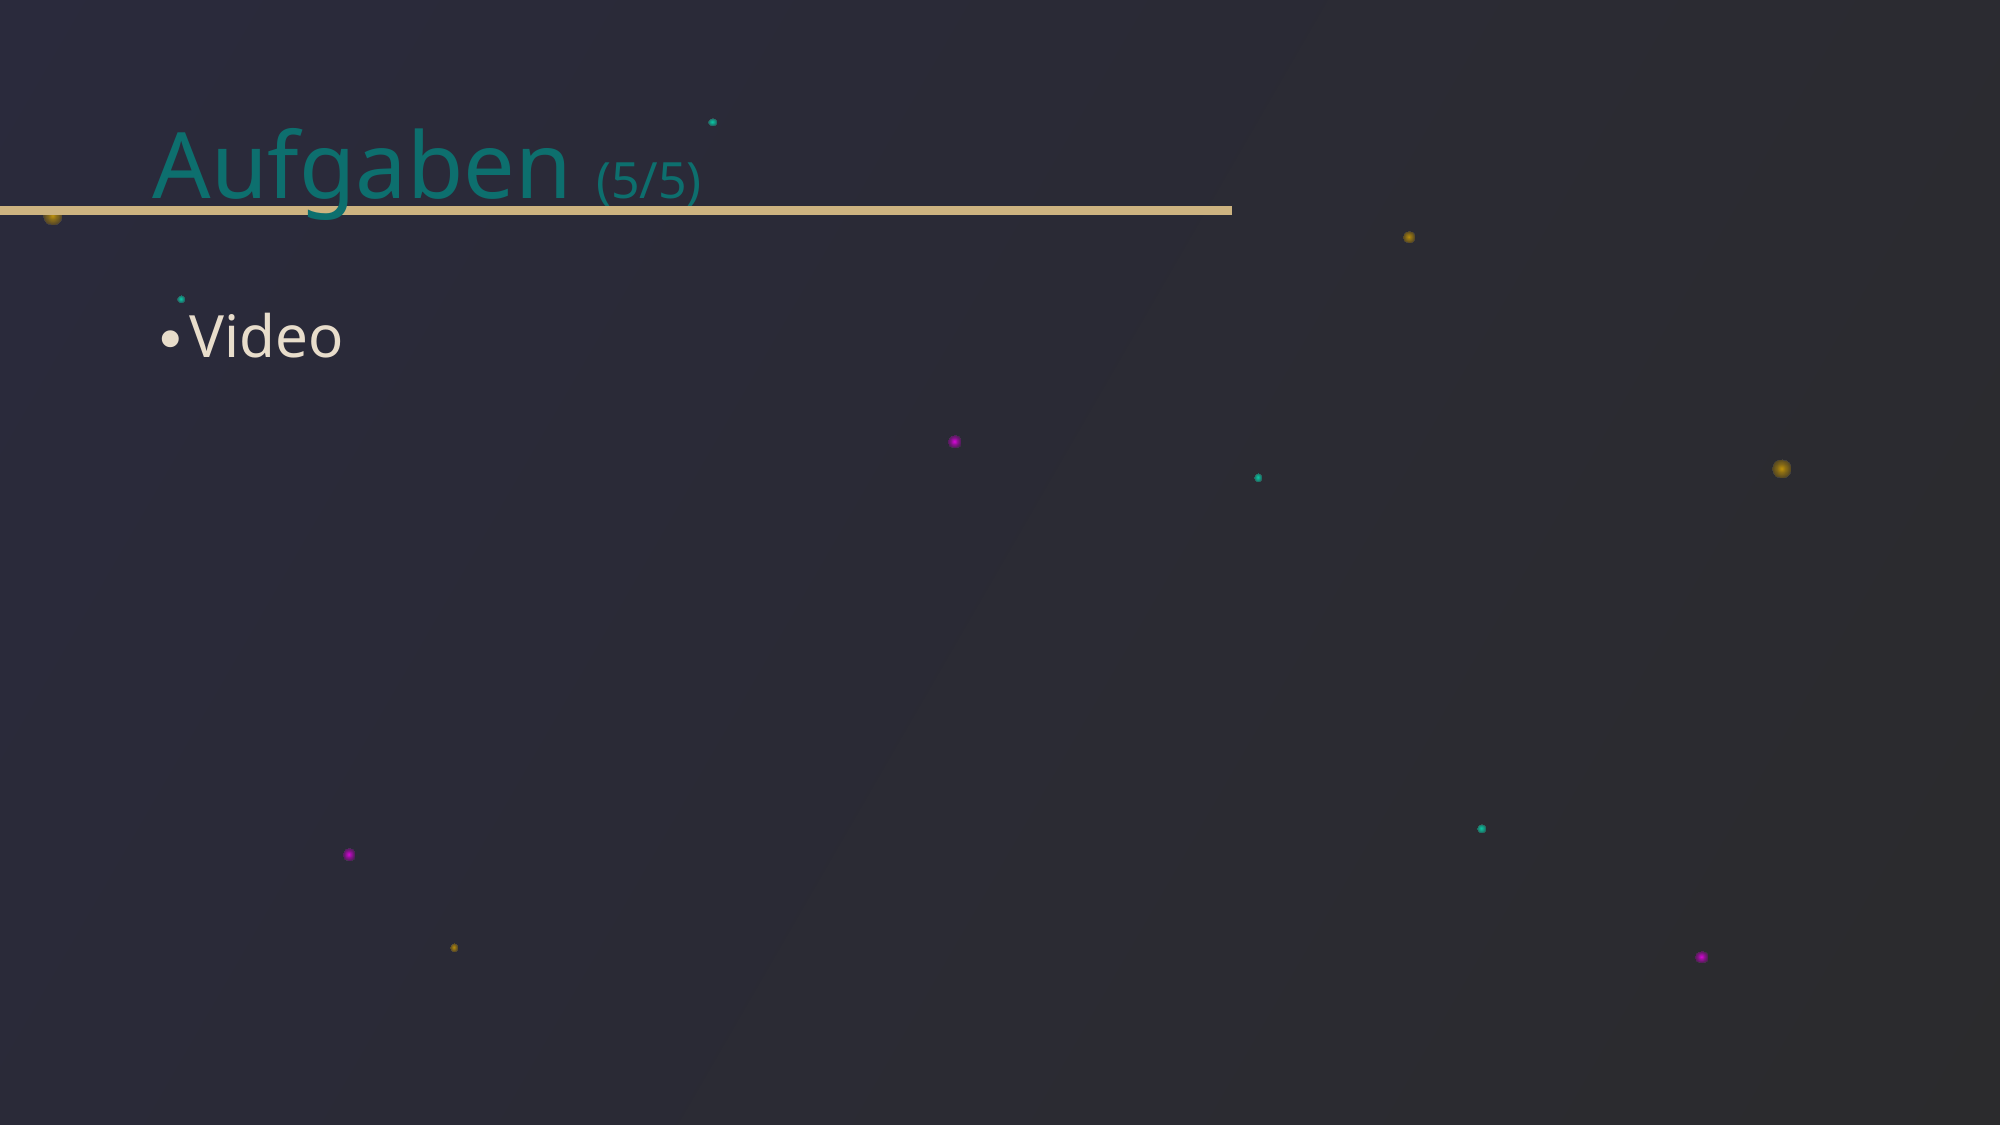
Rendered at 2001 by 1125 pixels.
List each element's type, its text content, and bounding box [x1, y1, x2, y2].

list Video [137, 299, 1863, 1014]
title Aufgaben (5/5) [137, 59, 1863, 278]
